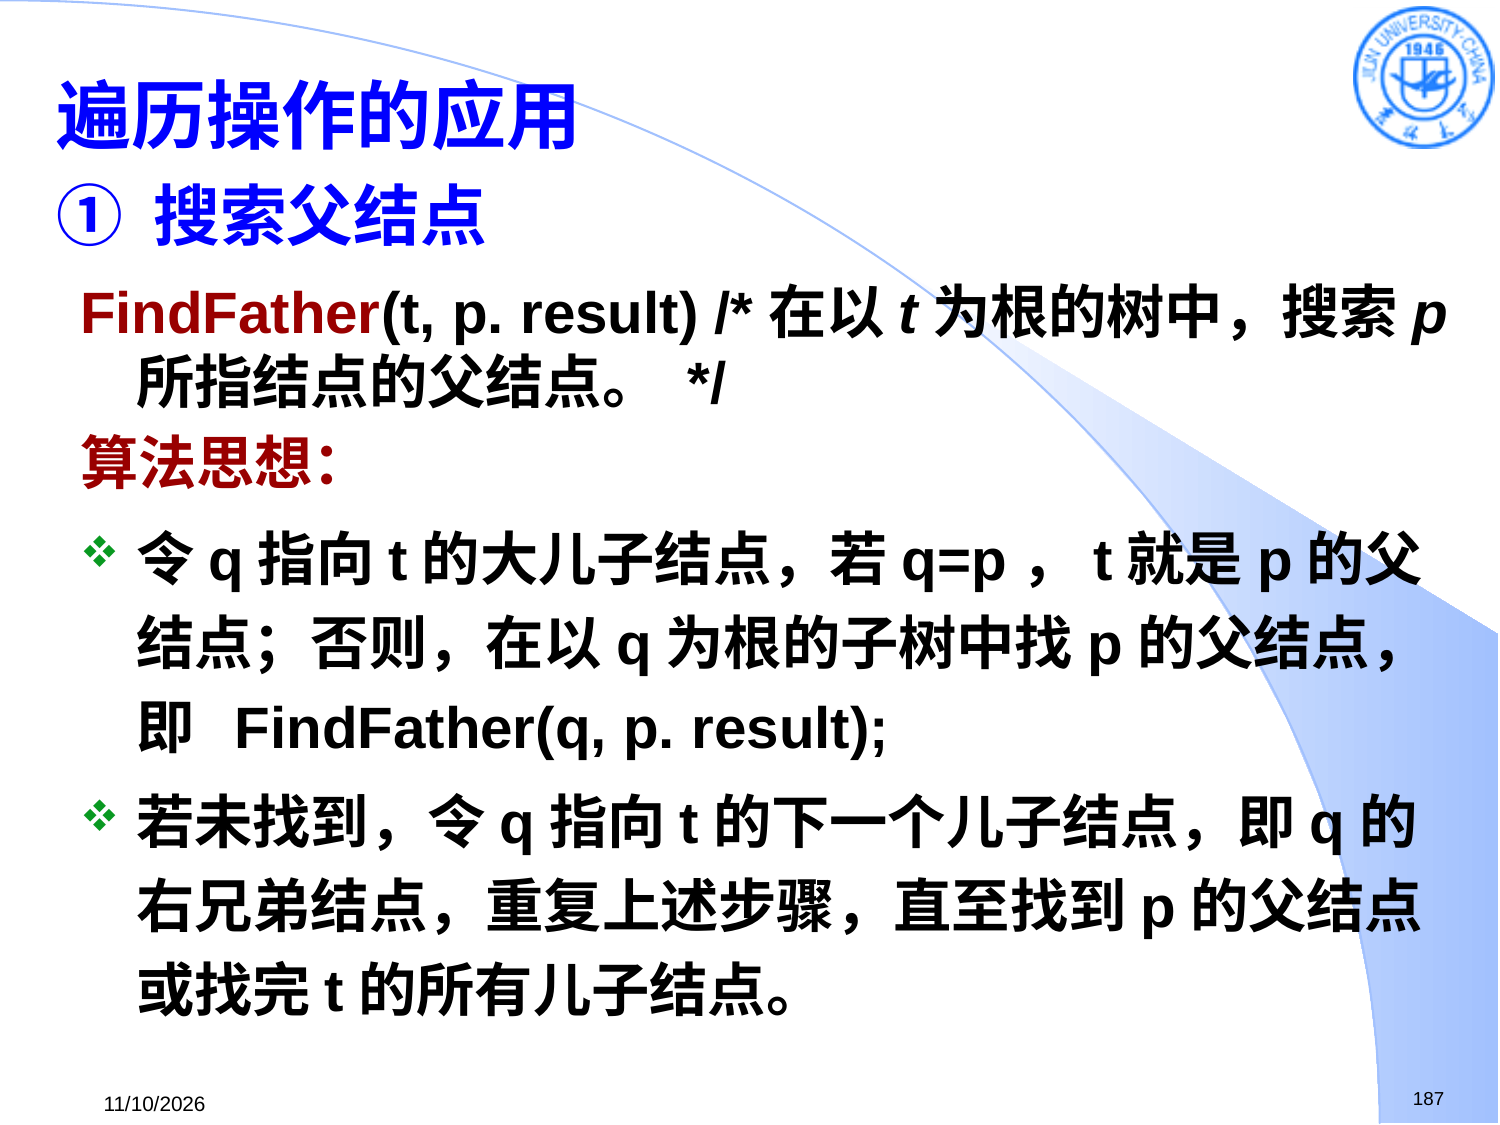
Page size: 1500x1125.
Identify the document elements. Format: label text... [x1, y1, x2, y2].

picture [1353, 6, 1495, 149]
title 遍历操作的应用 ① 搜索父结点 [41, 48, 739, 256]
list FindFather(t, p. result) /*在以t为根的树中，搜索p所指结点的父结点。 */ 算法思想： 令q指向t的大儿子结点，若q=p，t就是p的父结点；否则，在以q为根的子树中找p的父结点，即 FindFather(q, p. result); 若未找到，令q指向t的下一个儿子结点，即q的右兄弟结点，重复上述步骤，直至找到p的父结点或找完t的所有儿子结点。 [64, 267, 1471, 1041]
